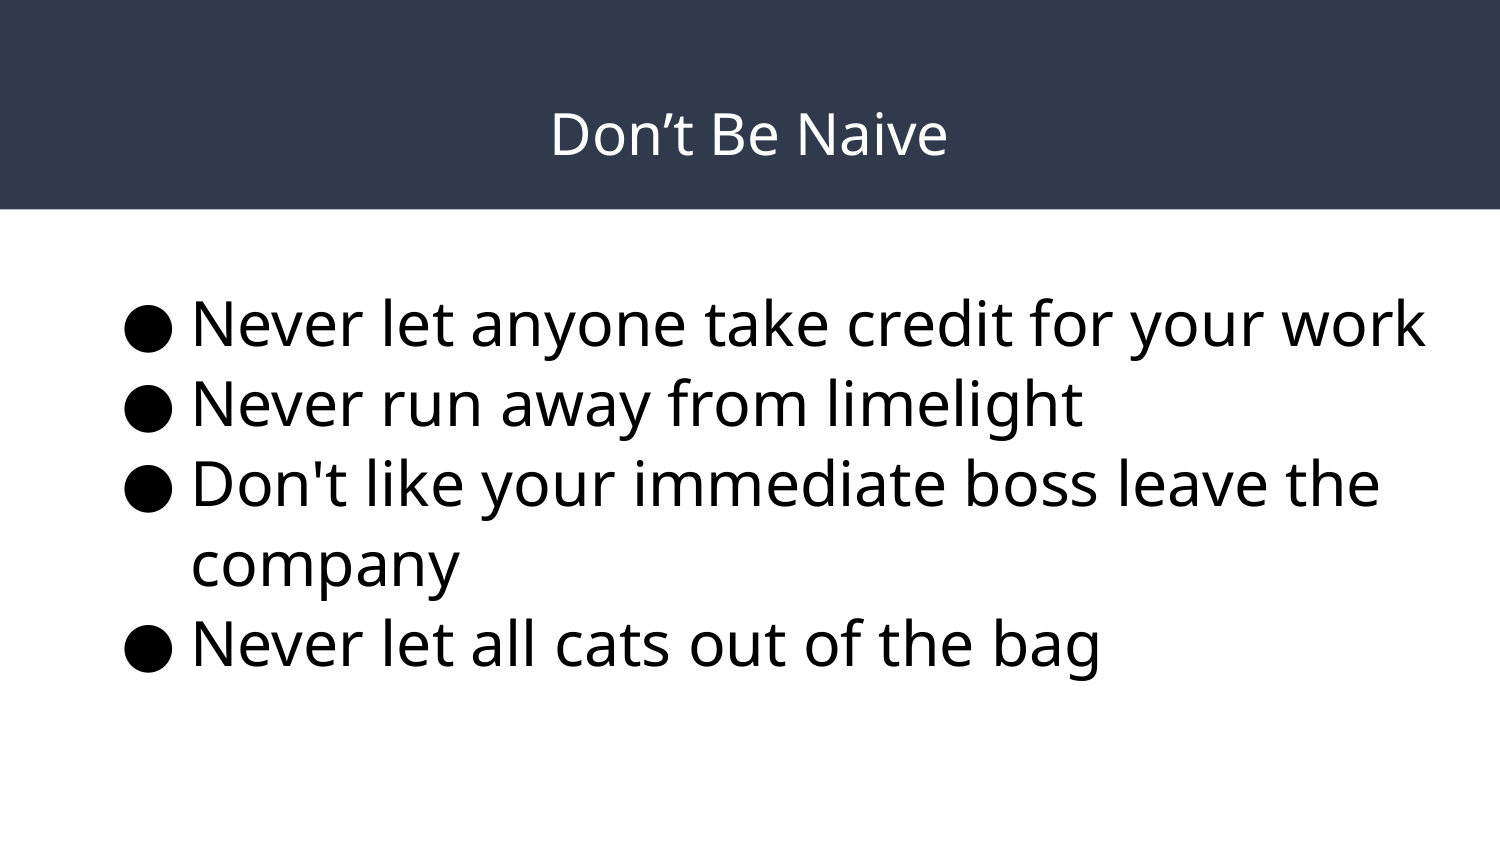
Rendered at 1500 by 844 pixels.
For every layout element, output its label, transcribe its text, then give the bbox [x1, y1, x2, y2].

text_box Never let anyone take credit for your work Never run away from limelight Don't like your immediate boss leave the company Never let all cats out of the bag [25, 263, 1475, 794]
title Don’t Be Naive [51, 82, 1449, 185]
